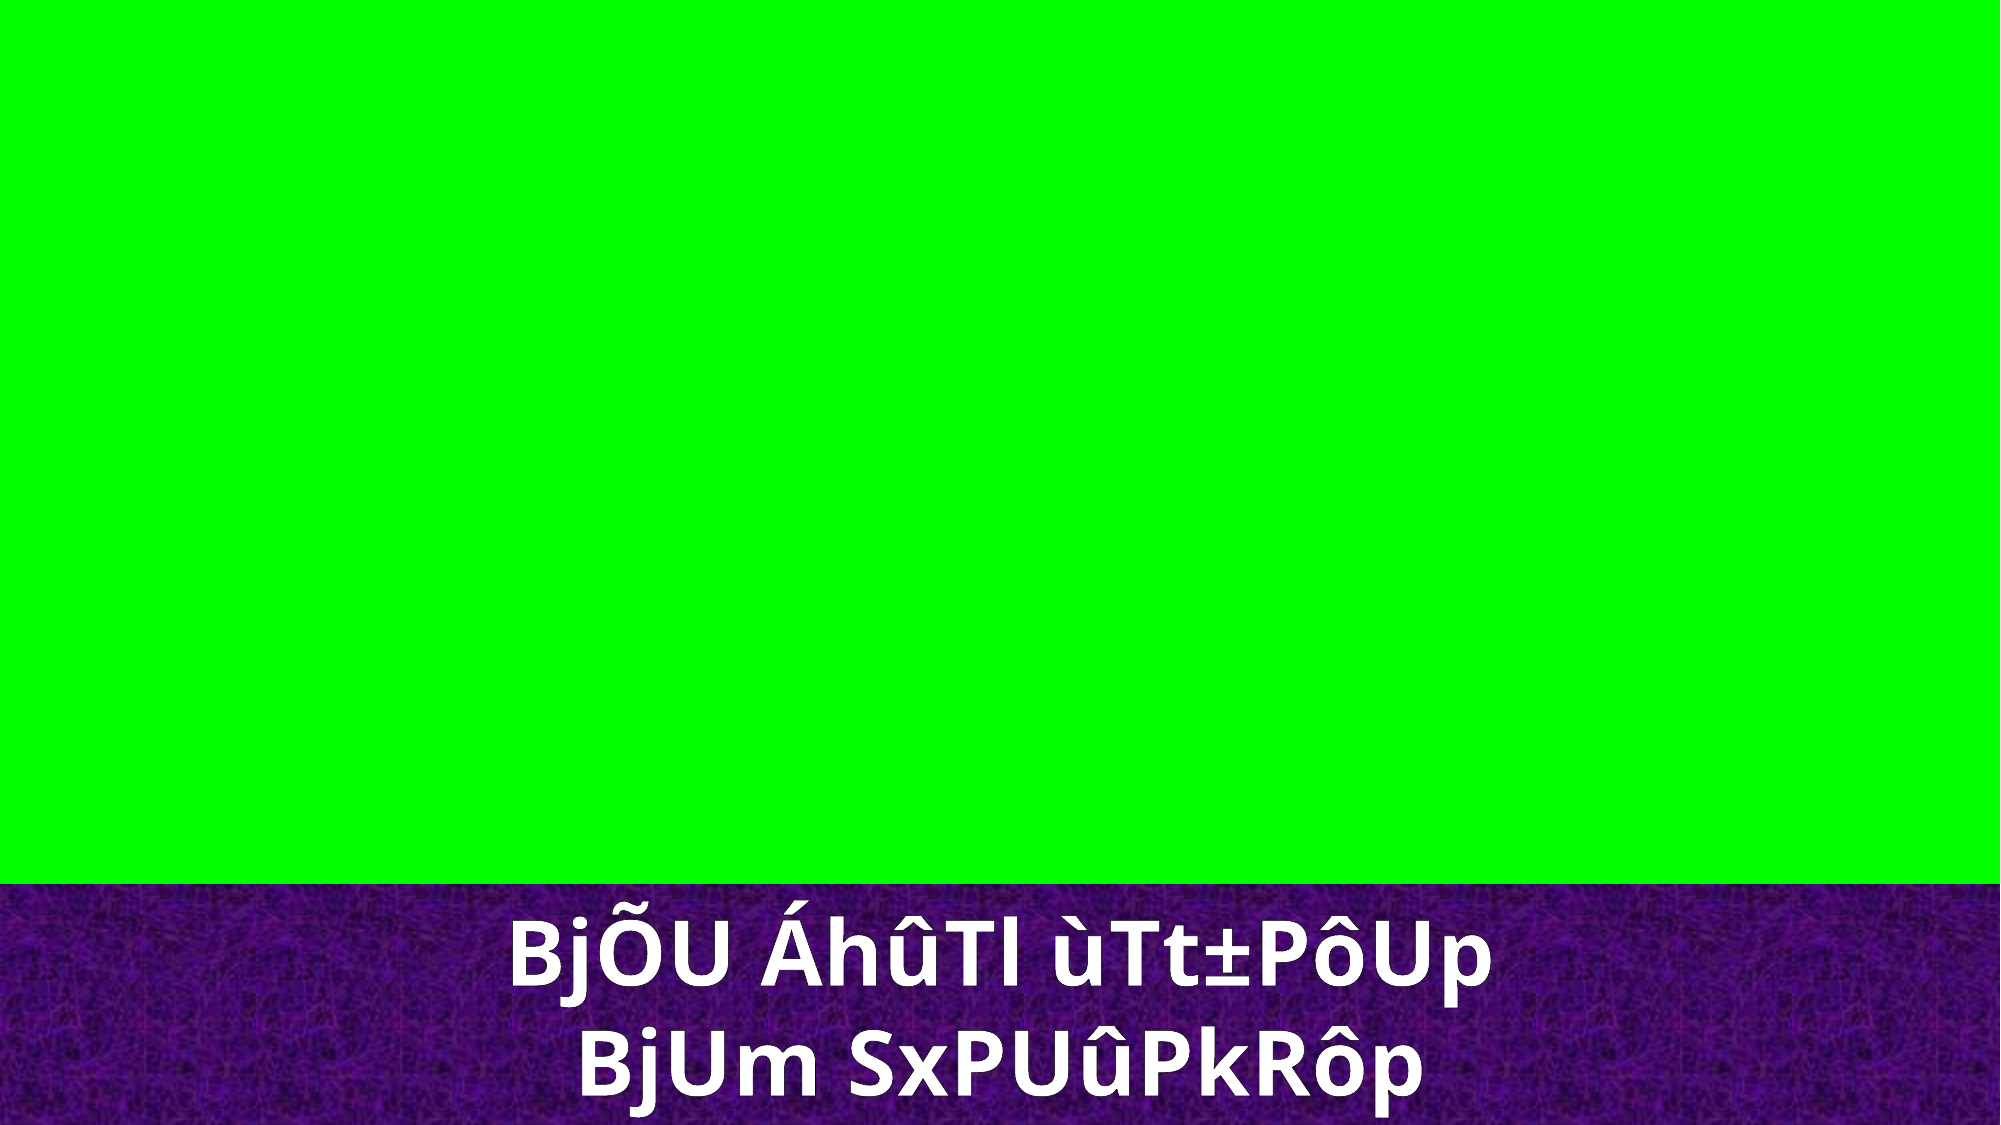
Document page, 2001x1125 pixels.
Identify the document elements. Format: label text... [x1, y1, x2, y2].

text_box BjÕU ÁhûTl ùTt±PôUp BjUm SxPUûPkRôp [0, 886, 2000, 1122]
